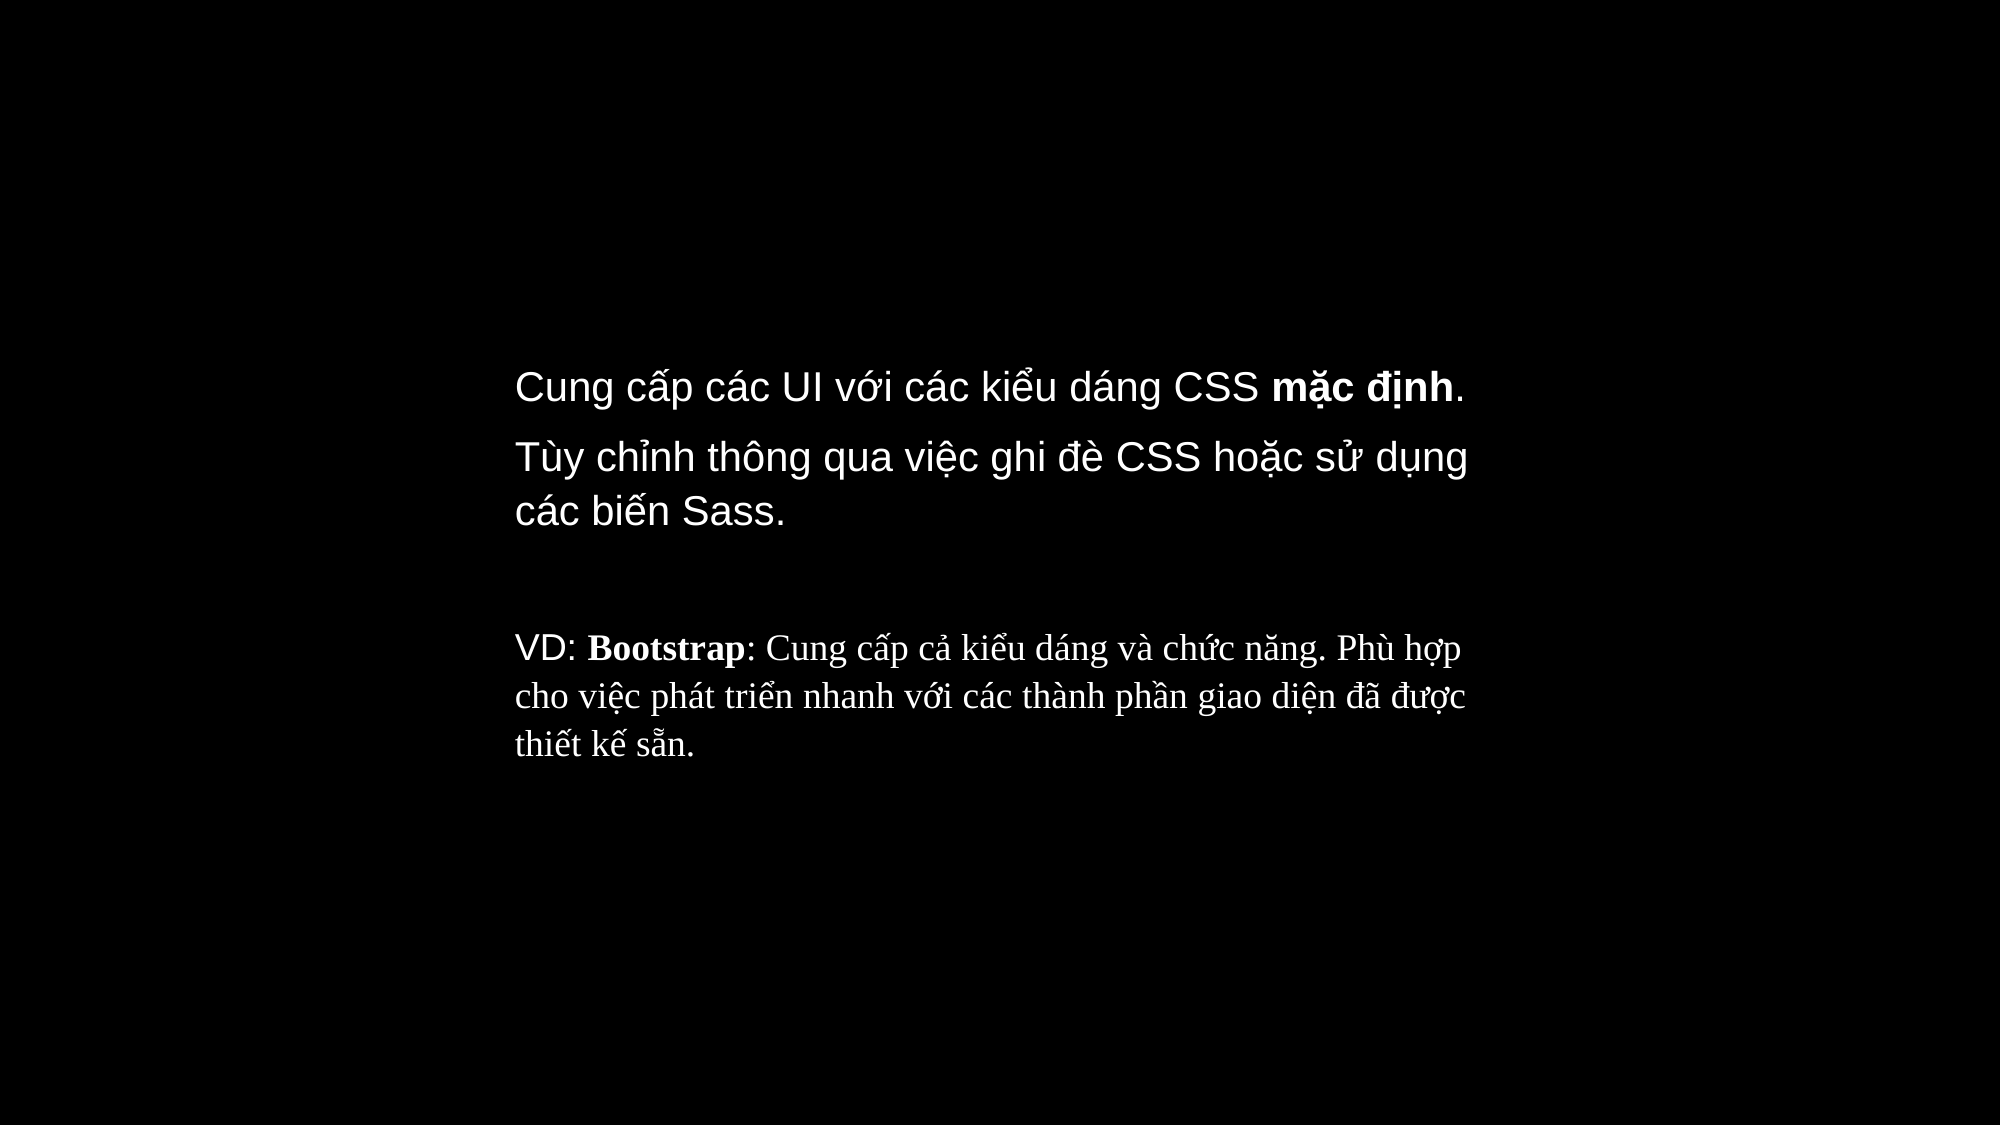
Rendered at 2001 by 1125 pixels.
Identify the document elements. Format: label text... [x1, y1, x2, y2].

text_box Cung cấp các UI với các kiểu dáng CSS mặc định. Tùy chỉnh thông qua việc ghi đè CSS hoặc sử dụng các biến Sass. VD: Bootstrap: Cung cấp cả kiểu dáng và chức năng. Phù hợp cho việc phát triển nhanh với các thành phần giao diện đã được thiết kế sẵn. [500, 348, 1500, 772]
